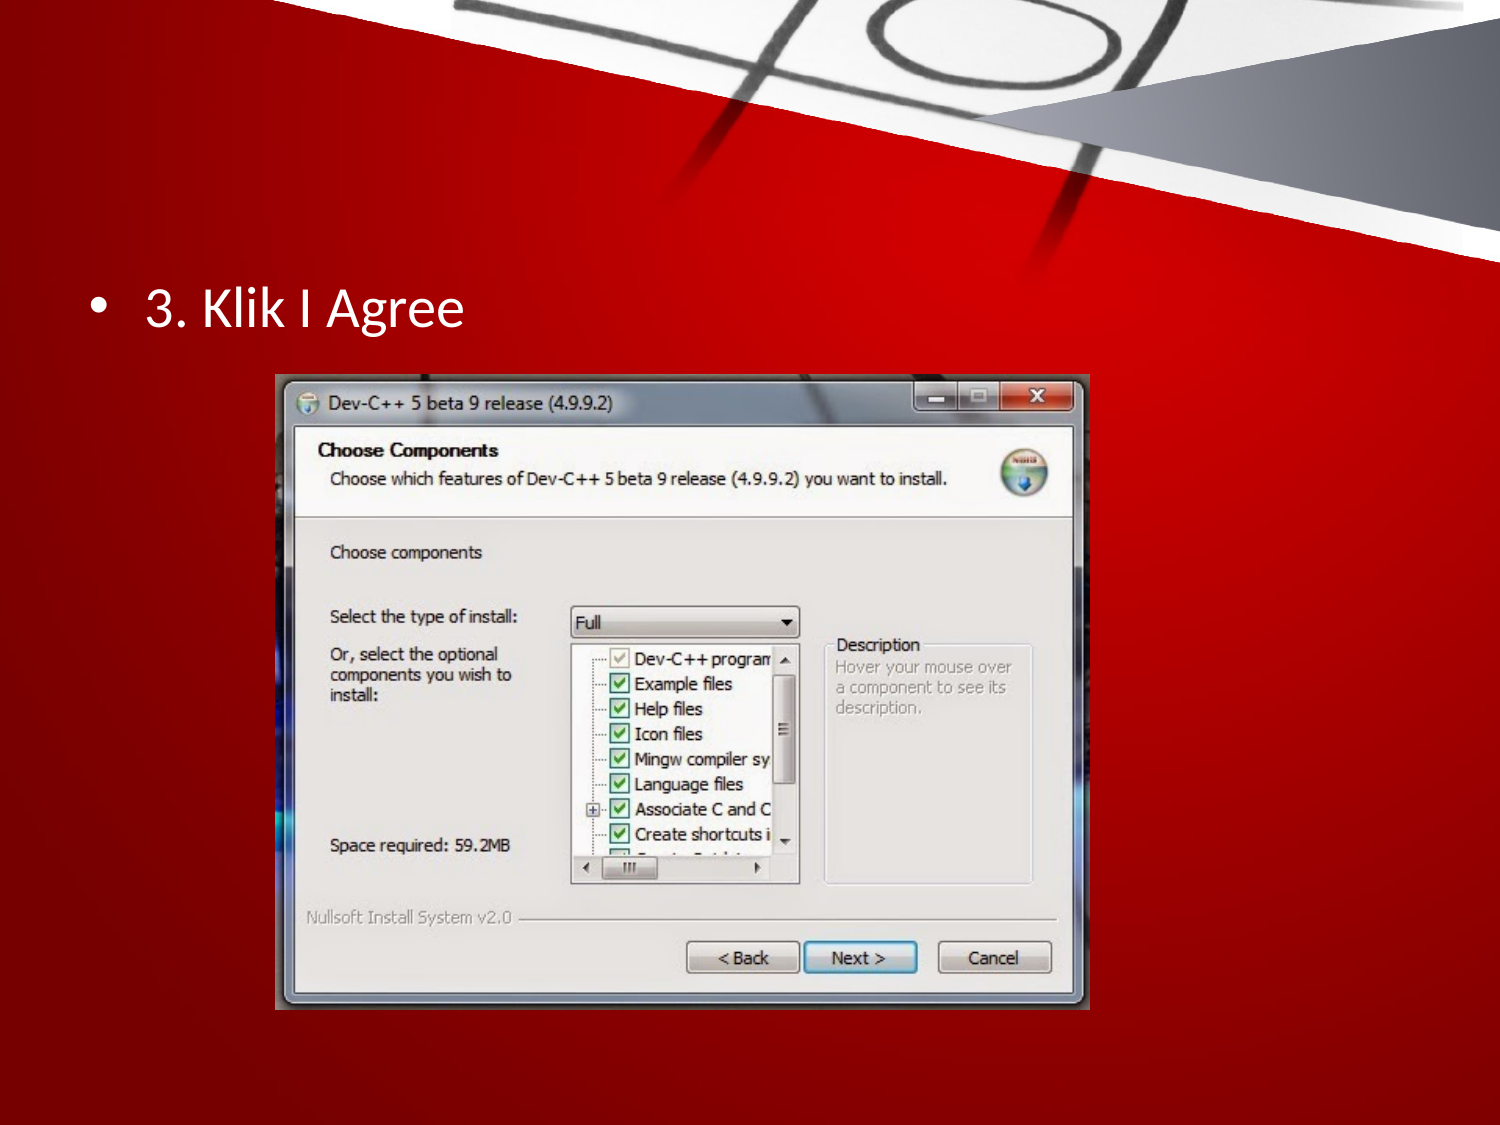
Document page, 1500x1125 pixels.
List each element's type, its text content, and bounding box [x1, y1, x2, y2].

picture [0, 0, 1500, 1125]
list 3. Klik I Agree [73, 261, 1427, 1011]
